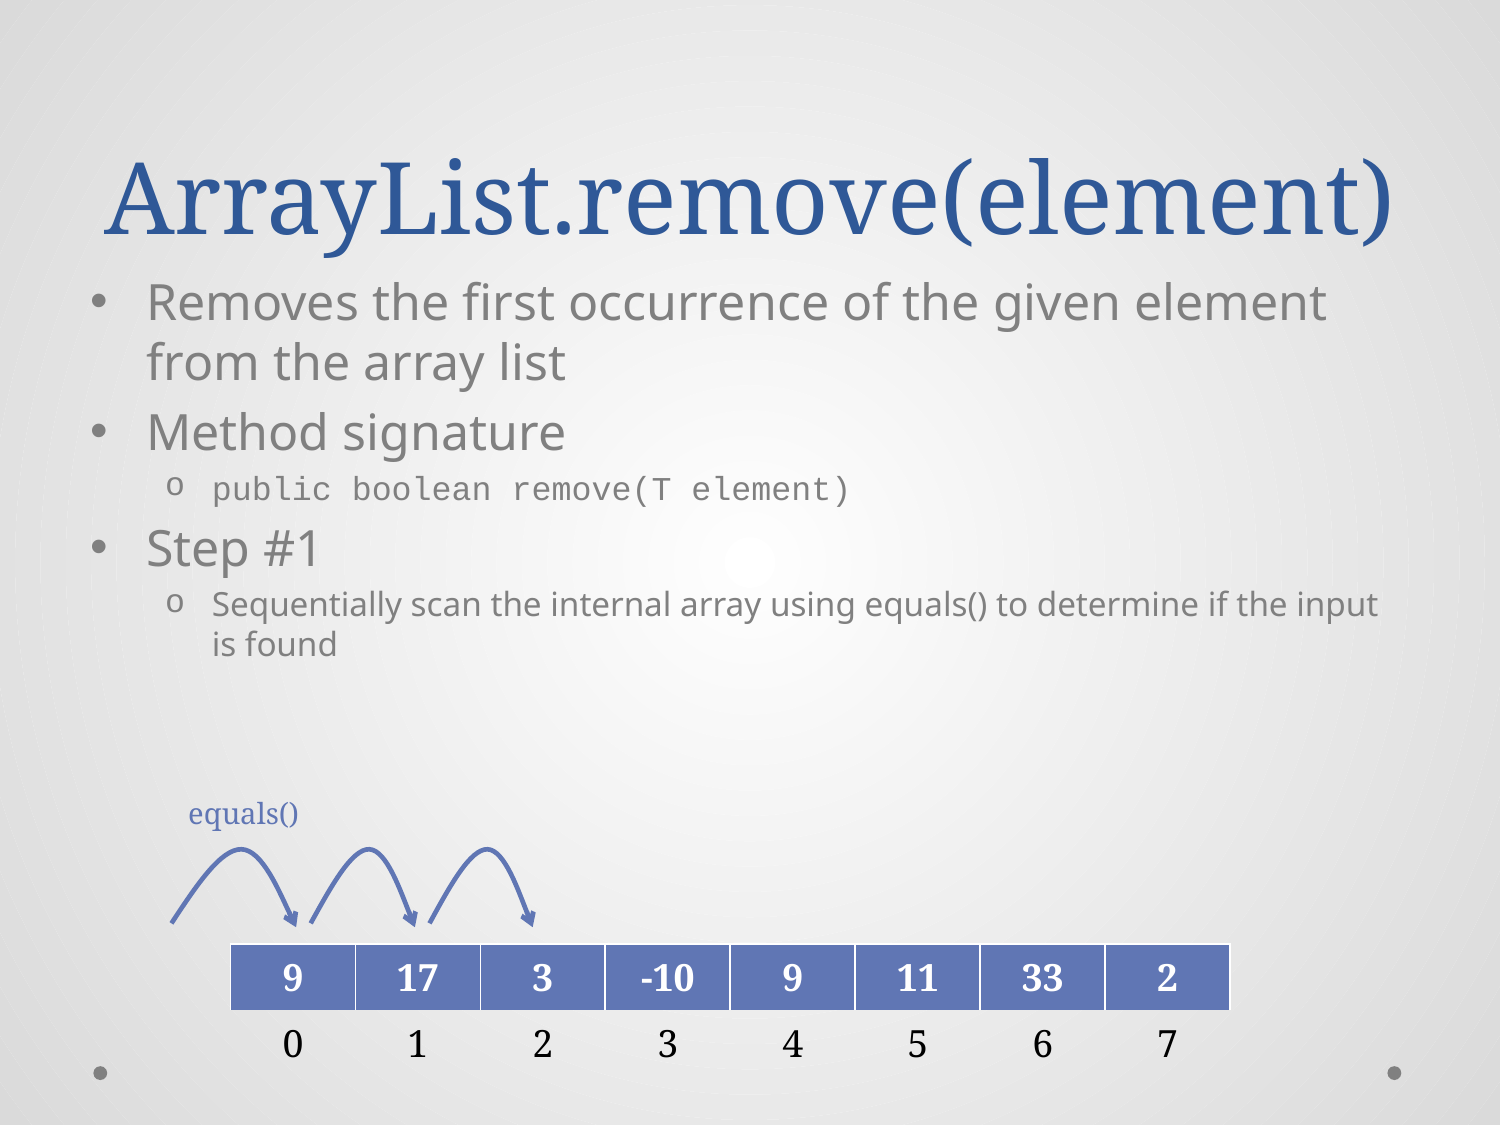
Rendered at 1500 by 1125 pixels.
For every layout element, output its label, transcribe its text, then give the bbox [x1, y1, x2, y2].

list Removes the first occurrence of the given element from the array list Method signature public boolean remove(T element) Step #1 Sequentially scan the internal array using equals() to determine if the input is found [75, 262, 1425, 1005]
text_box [171, 849, 534, 928]
table_header 3 [481, 945, 604, 1010]
table_cell 3 [605, 1010, 730, 1076]
table_header 9 [231, 945, 355, 1010]
table_header 2 [1106, 945, 1229, 1010]
table_cell 7 [1105, 1010, 1230, 1076]
table_header 33 [981, 945, 1104, 1010]
table_cell 4 [730, 1010, 855, 1076]
table_cell 1 [355, 1010, 480, 1076]
table_cell 6 [980, 1010, 1105, 1076]
table_cell 2 [480, 1010, 605, 1076]
title ArrayList.remove(element) [75, 0, 1425, 262]
table_cell 0 [230, 1010, 355, 1076]
table_header -10 [606, 945, 729, 1010]
table_header 9 [731, 945, 854, 1010]
table_header 11 [856, 945, 979, 1010]
text_box equals() [173, 787, 314, 838]
table_header 17 [356, 945, 480, 1010]
table_cell 5 [855, 1010, 980, 1076]
